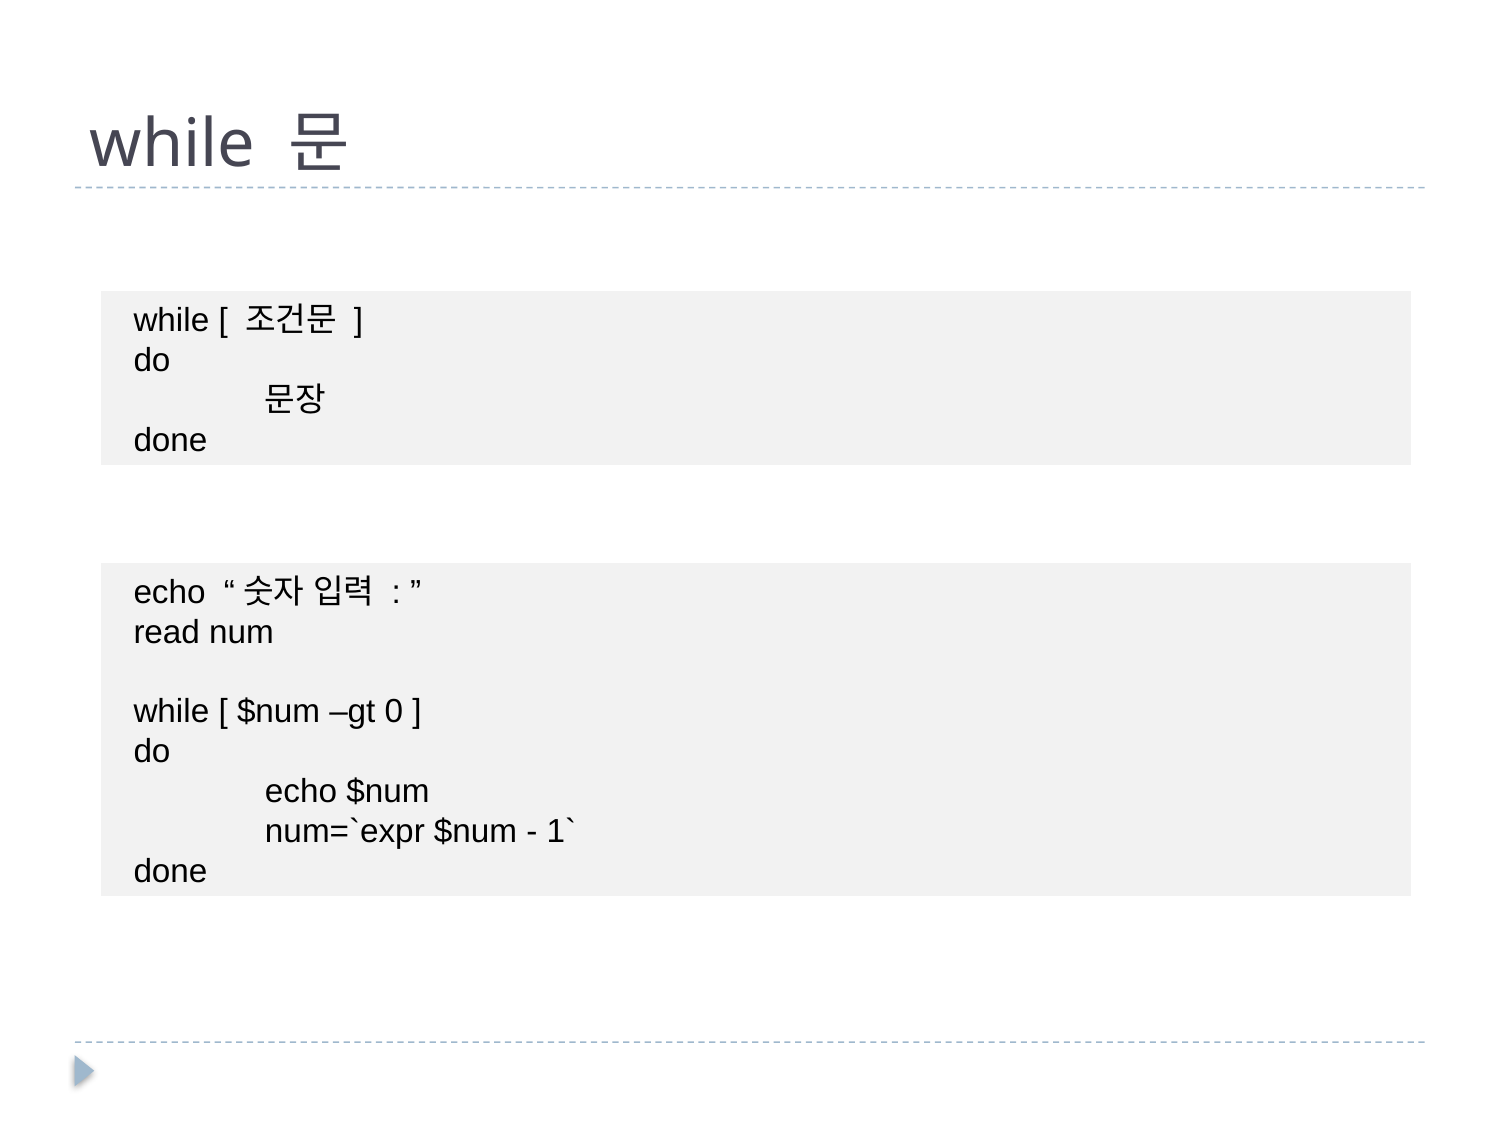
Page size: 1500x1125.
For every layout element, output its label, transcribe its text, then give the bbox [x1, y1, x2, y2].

text_box echo “숫자 입력 : ” read num while [ $num –gt 0 ] do echo $num num=`expr $num - 1` done [100, 562, 1412, 897]
title while 문 [75, 24, 1425, 188]
text_box while [ 조건문 ] do 문장 done [100, 290, 1412, 466]
